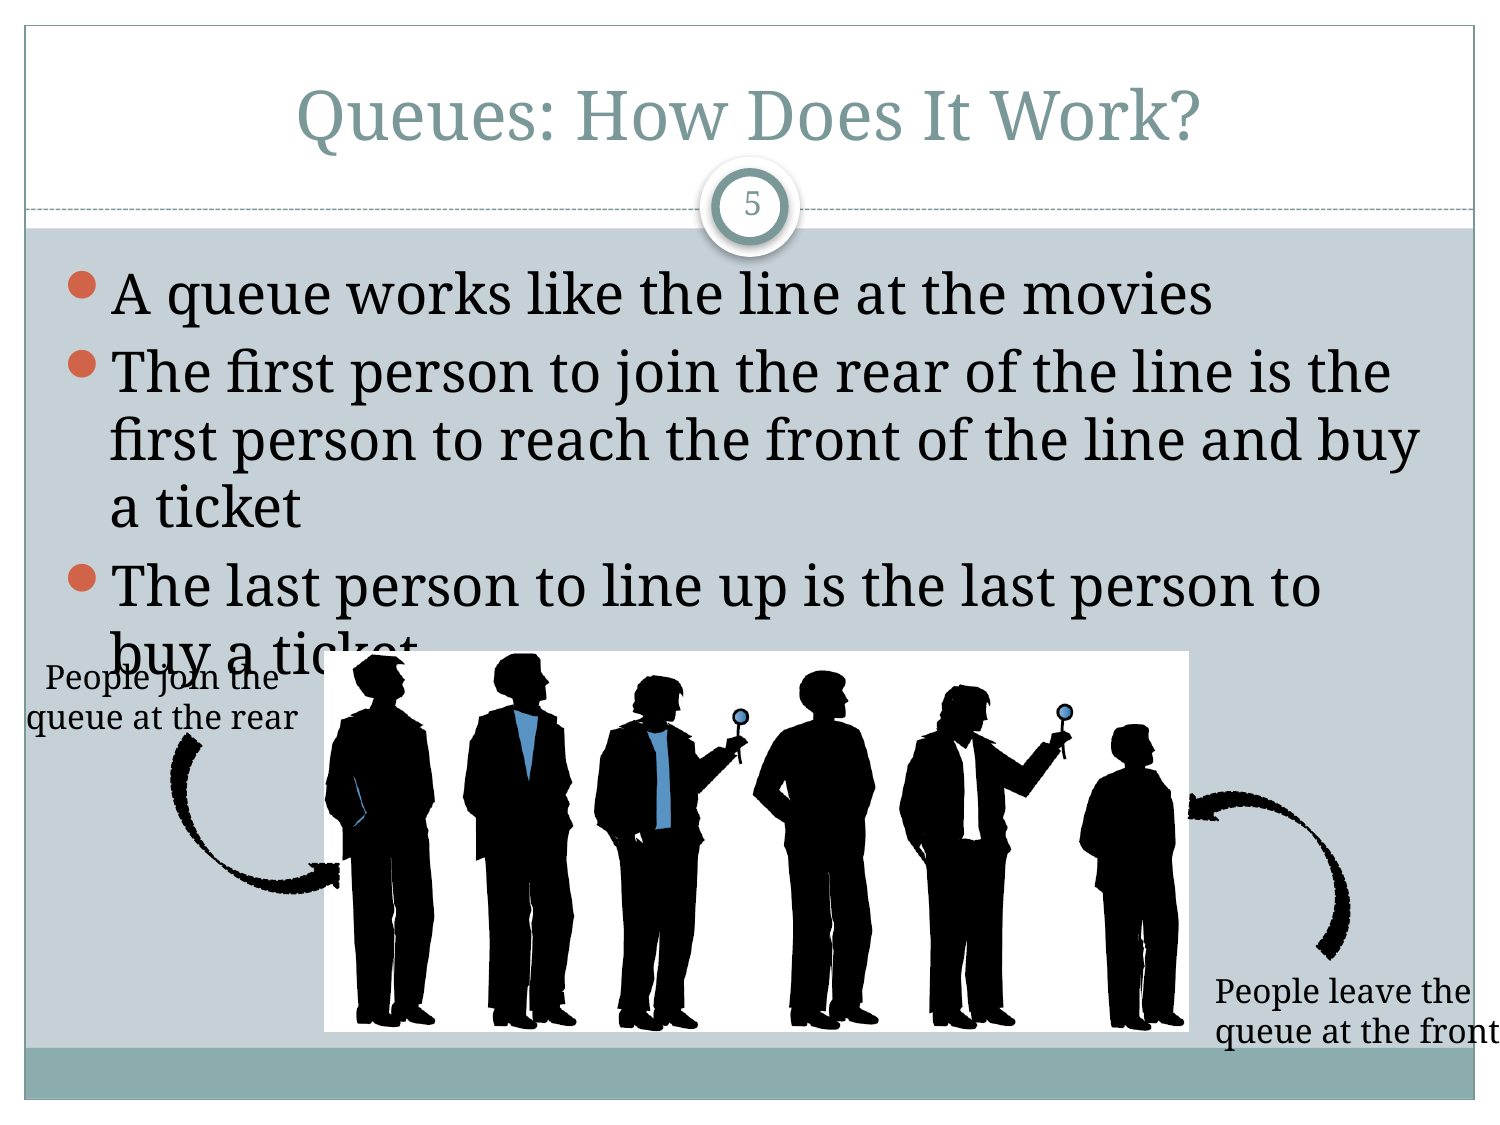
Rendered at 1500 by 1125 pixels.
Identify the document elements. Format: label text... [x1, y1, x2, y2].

text_box [1315, 919, 1349, 961]
text_box People join the queue at the rear [0, 648, 325, 744]
text_box [184, 775, 189, 789]
title Queues: How Does It Work? [49, 37, 1450, 162]
text_box [1195, 791, 1350, 895]
text_box [170, 777, 174, 791]
picture [324, 651, 1190, 1032]
text_box [172, 732, 203, 774]
text_box [1347, 911, 1351, 925]
slide_number 5 [715, 168, 791, 241]
text_box People leave the queue at the front [1200, 962, 1500, 1057]
text_box [171, 792, 317, 895]
list A queue works like the line at the movies The first person to join the rear of the line is the first person to reach the front of the line and buy a ticket The last person to line up is the last person to buy a ticket [49, 250, 1445, 1001]
text_box [184, 790, 188, 804]
